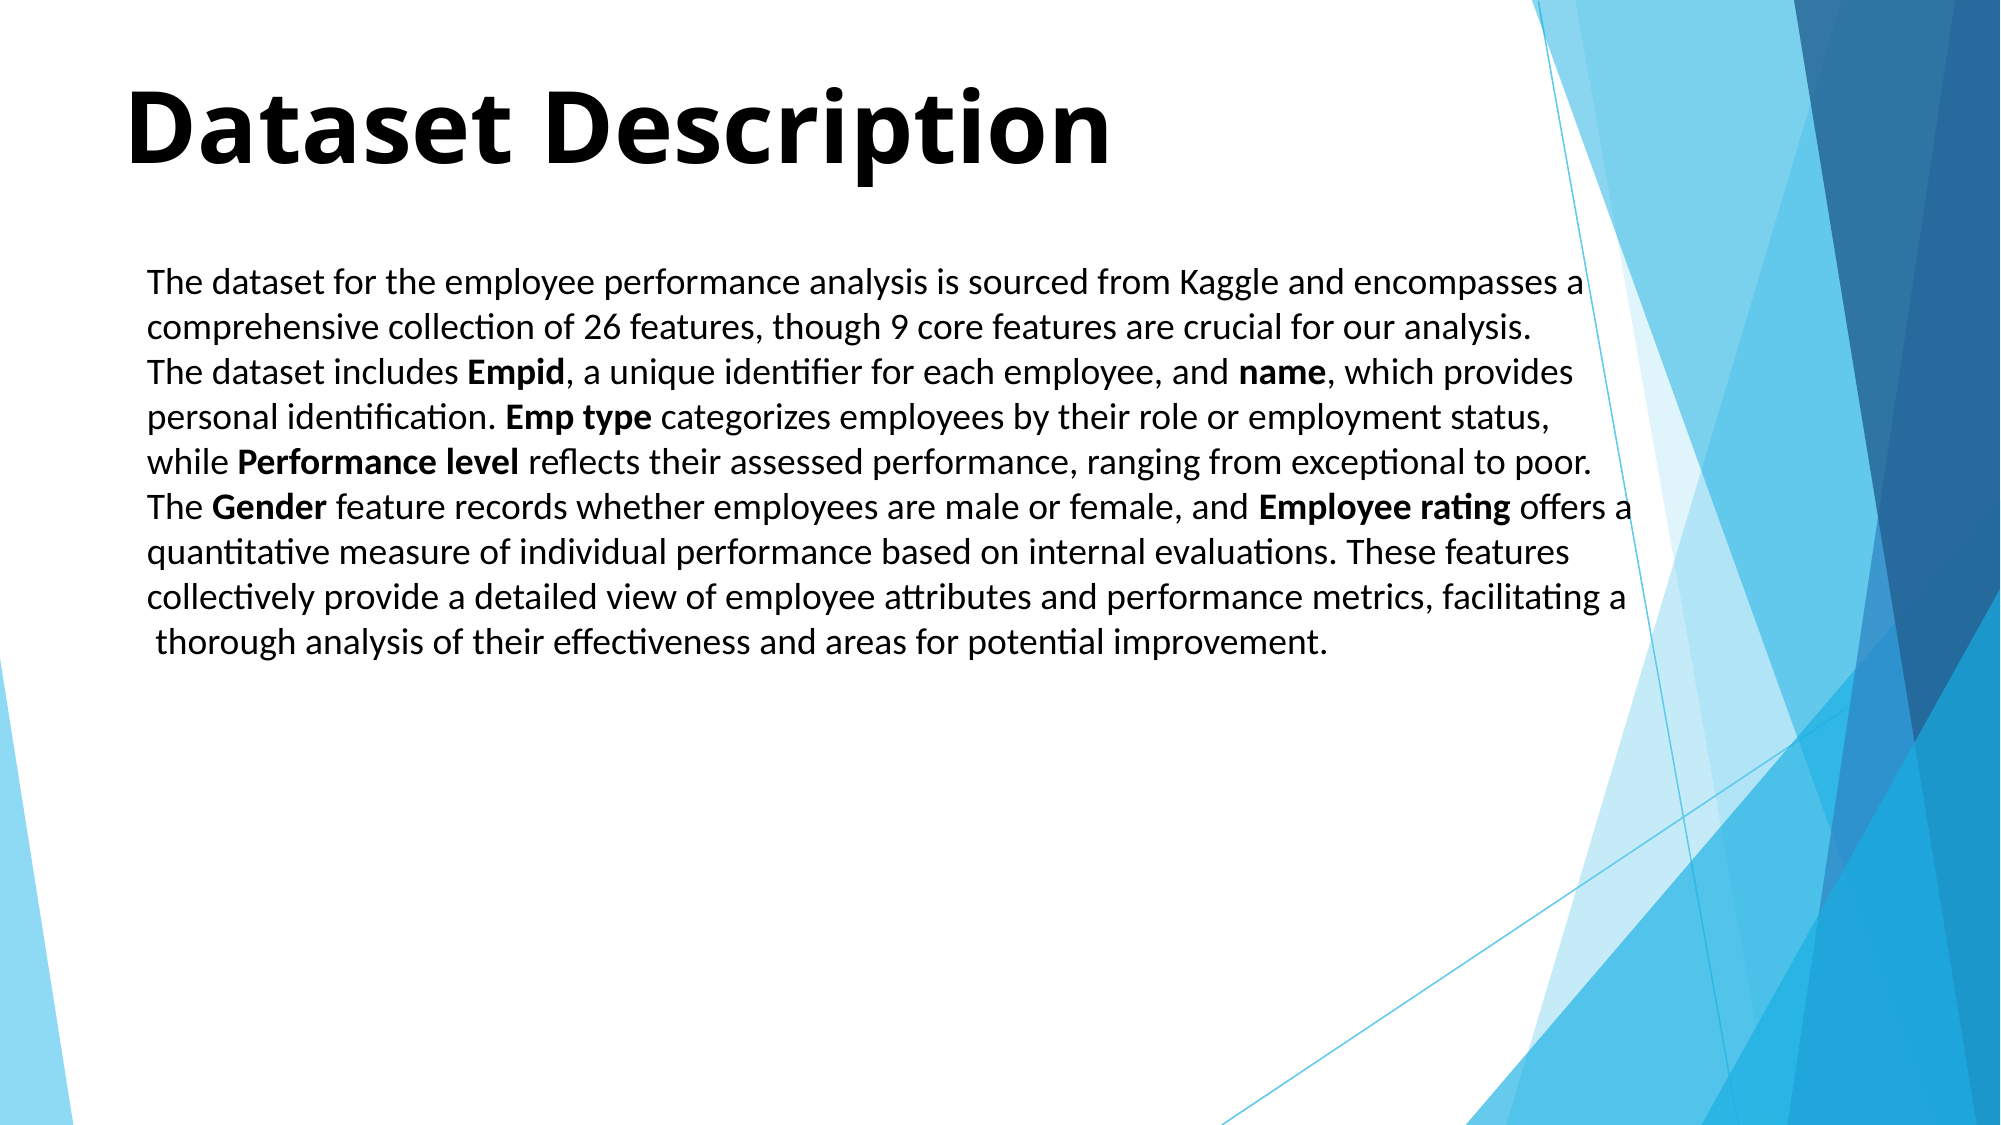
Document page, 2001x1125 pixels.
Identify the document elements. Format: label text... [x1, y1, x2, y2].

title Dataset Description [123, 63, 1877, 188]
text_box The dataset for the employee performance analysis is sourced from Kaggle and encompasses a comprehensive collection of 26 features, though 9 core features are crucial for our analysis. The dataset includes Empid, a unique identifier for each employee, and name, which provides personal identification. Emp type categorizes employees by their role or employment status, while Performance level reflects their assessed performance, ranging from exceptional to poor. The Gender feature records whether employees are male or female, and Employee rating offers a quantitative measure of individual performance based on internal evaluations. These features collectively provide a detailed view of employee attributes and performance metrics, facilitating a thorough analysis of their effectiveness and areas for potential improvement. [132, 249, 1648, 670]
